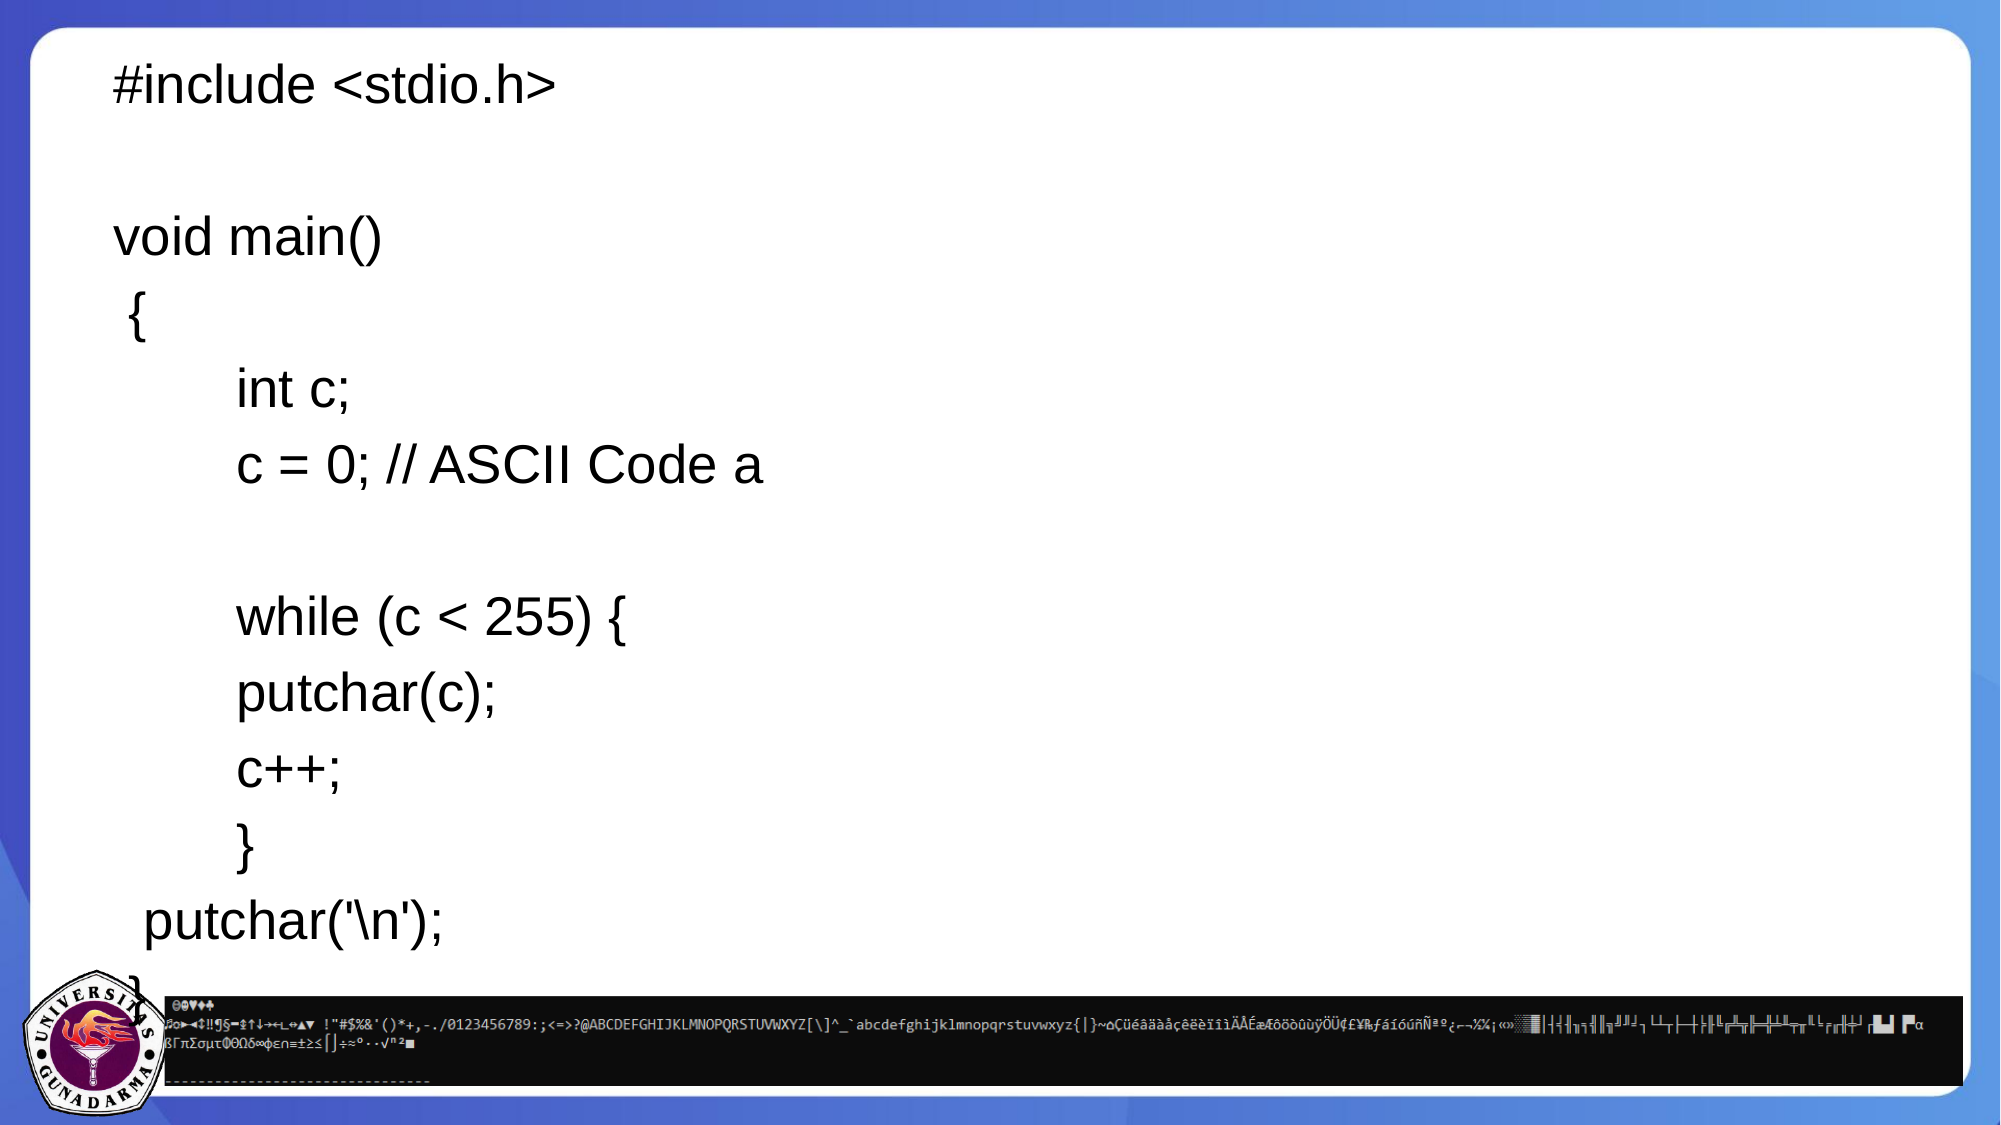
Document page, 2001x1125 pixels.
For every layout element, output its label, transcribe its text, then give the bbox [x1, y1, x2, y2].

text_box #include <stdio.h> void main() { int c; c = 0; // ASCII Code a while (c < 255) { putchar(c); c++; } putchar('\n'); } [98, 48, 1912, 1041]
picture [0, 0, 2001, 1125]
